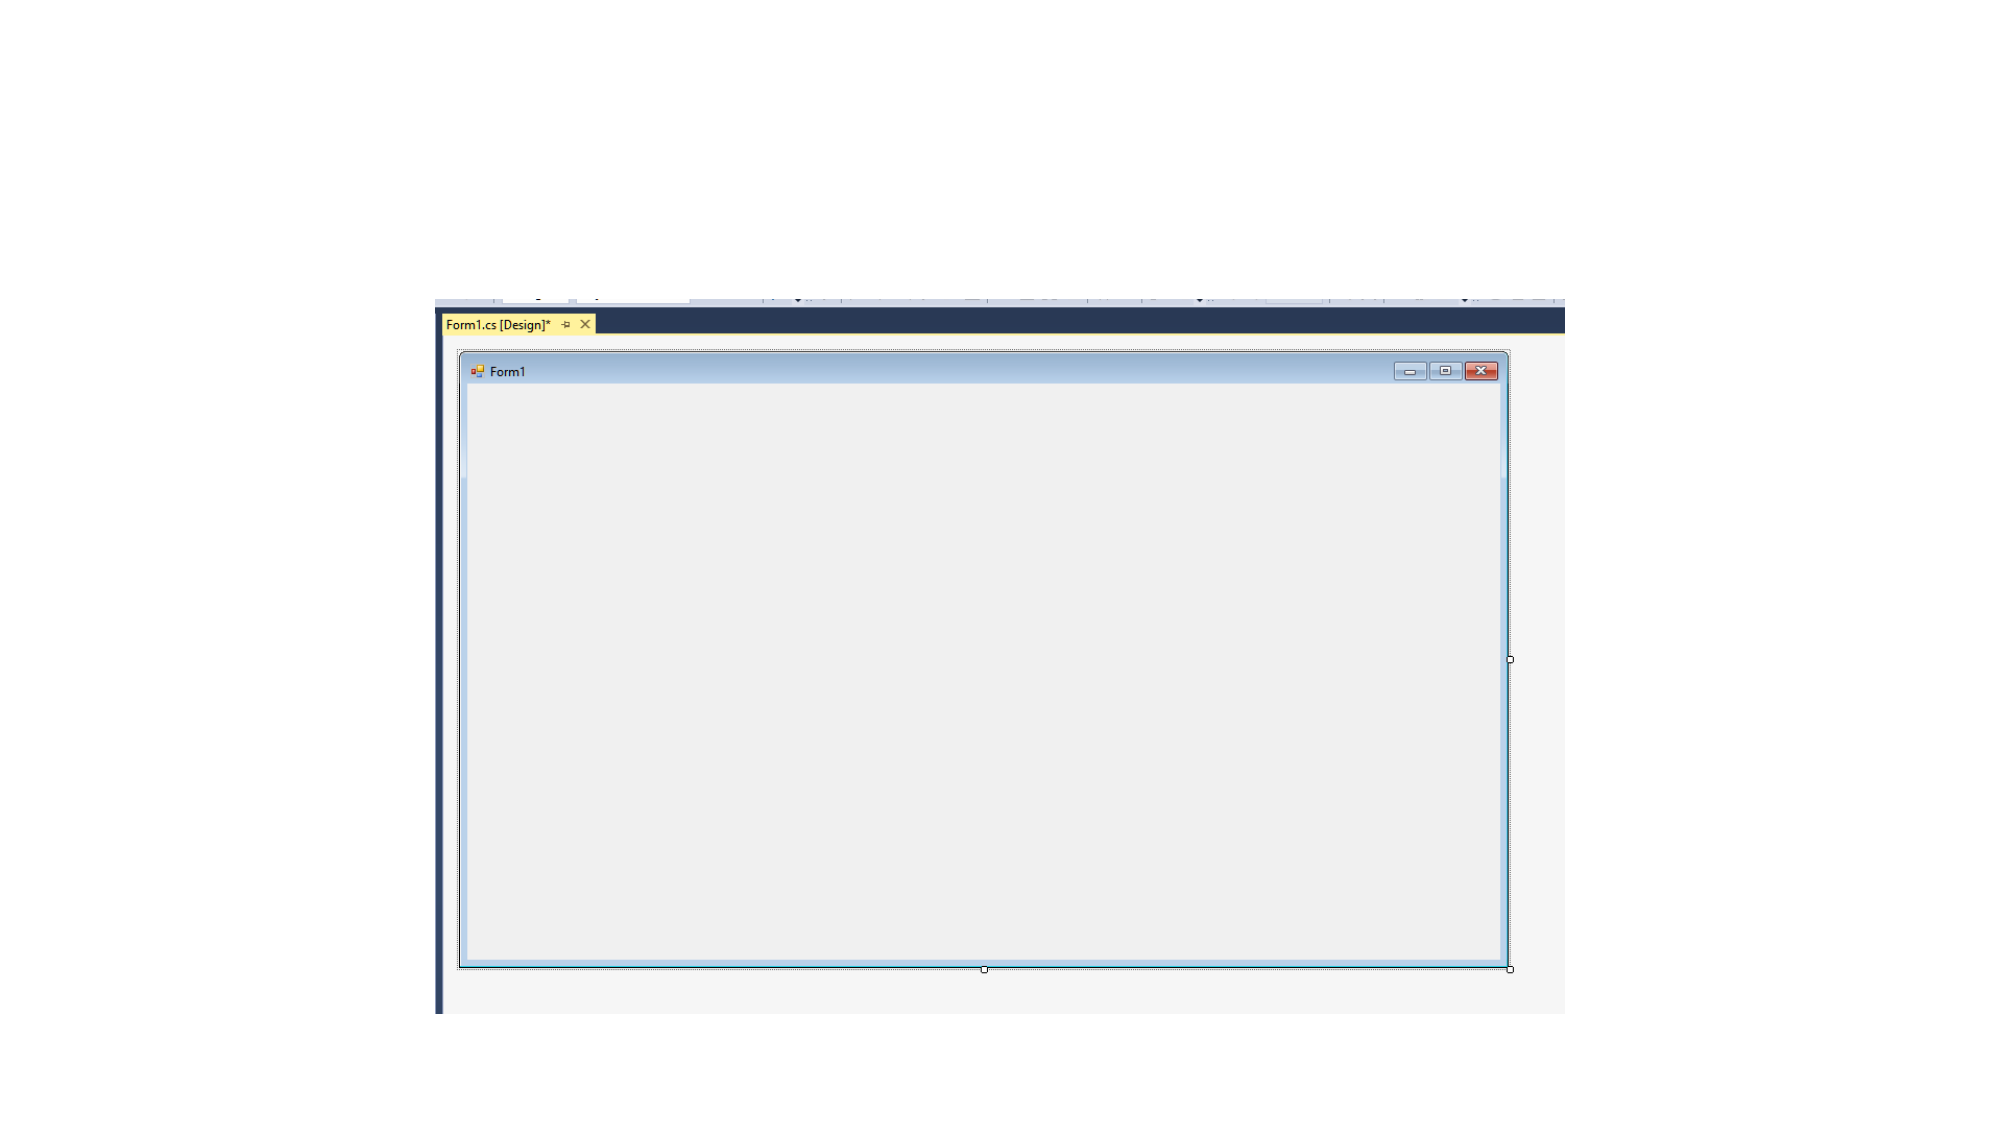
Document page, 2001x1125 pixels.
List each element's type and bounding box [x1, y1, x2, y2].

list [435, 299, 1565, 1014]
